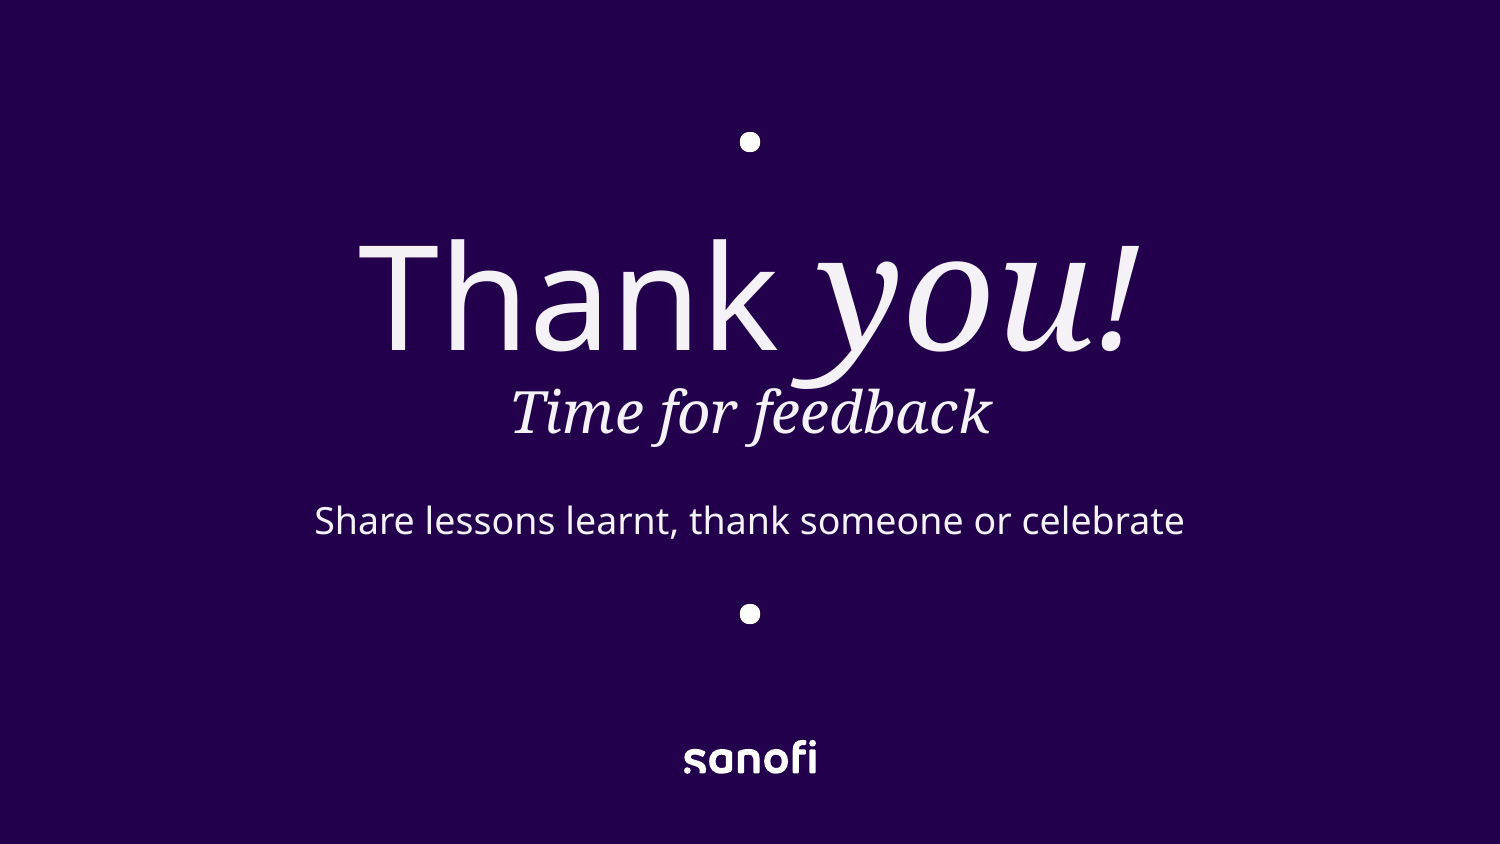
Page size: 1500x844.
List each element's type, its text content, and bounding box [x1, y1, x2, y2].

text_box Share lessons learnt, thank someone or celebrate [187, 480, 1313, 538]
picture [738, 603, 762, 625]
picture [738, 131, 762, 153]
title Thank you! [181, 132, 1319, 341]
text_box Time for feedback [187, 348, 1313, 438]
